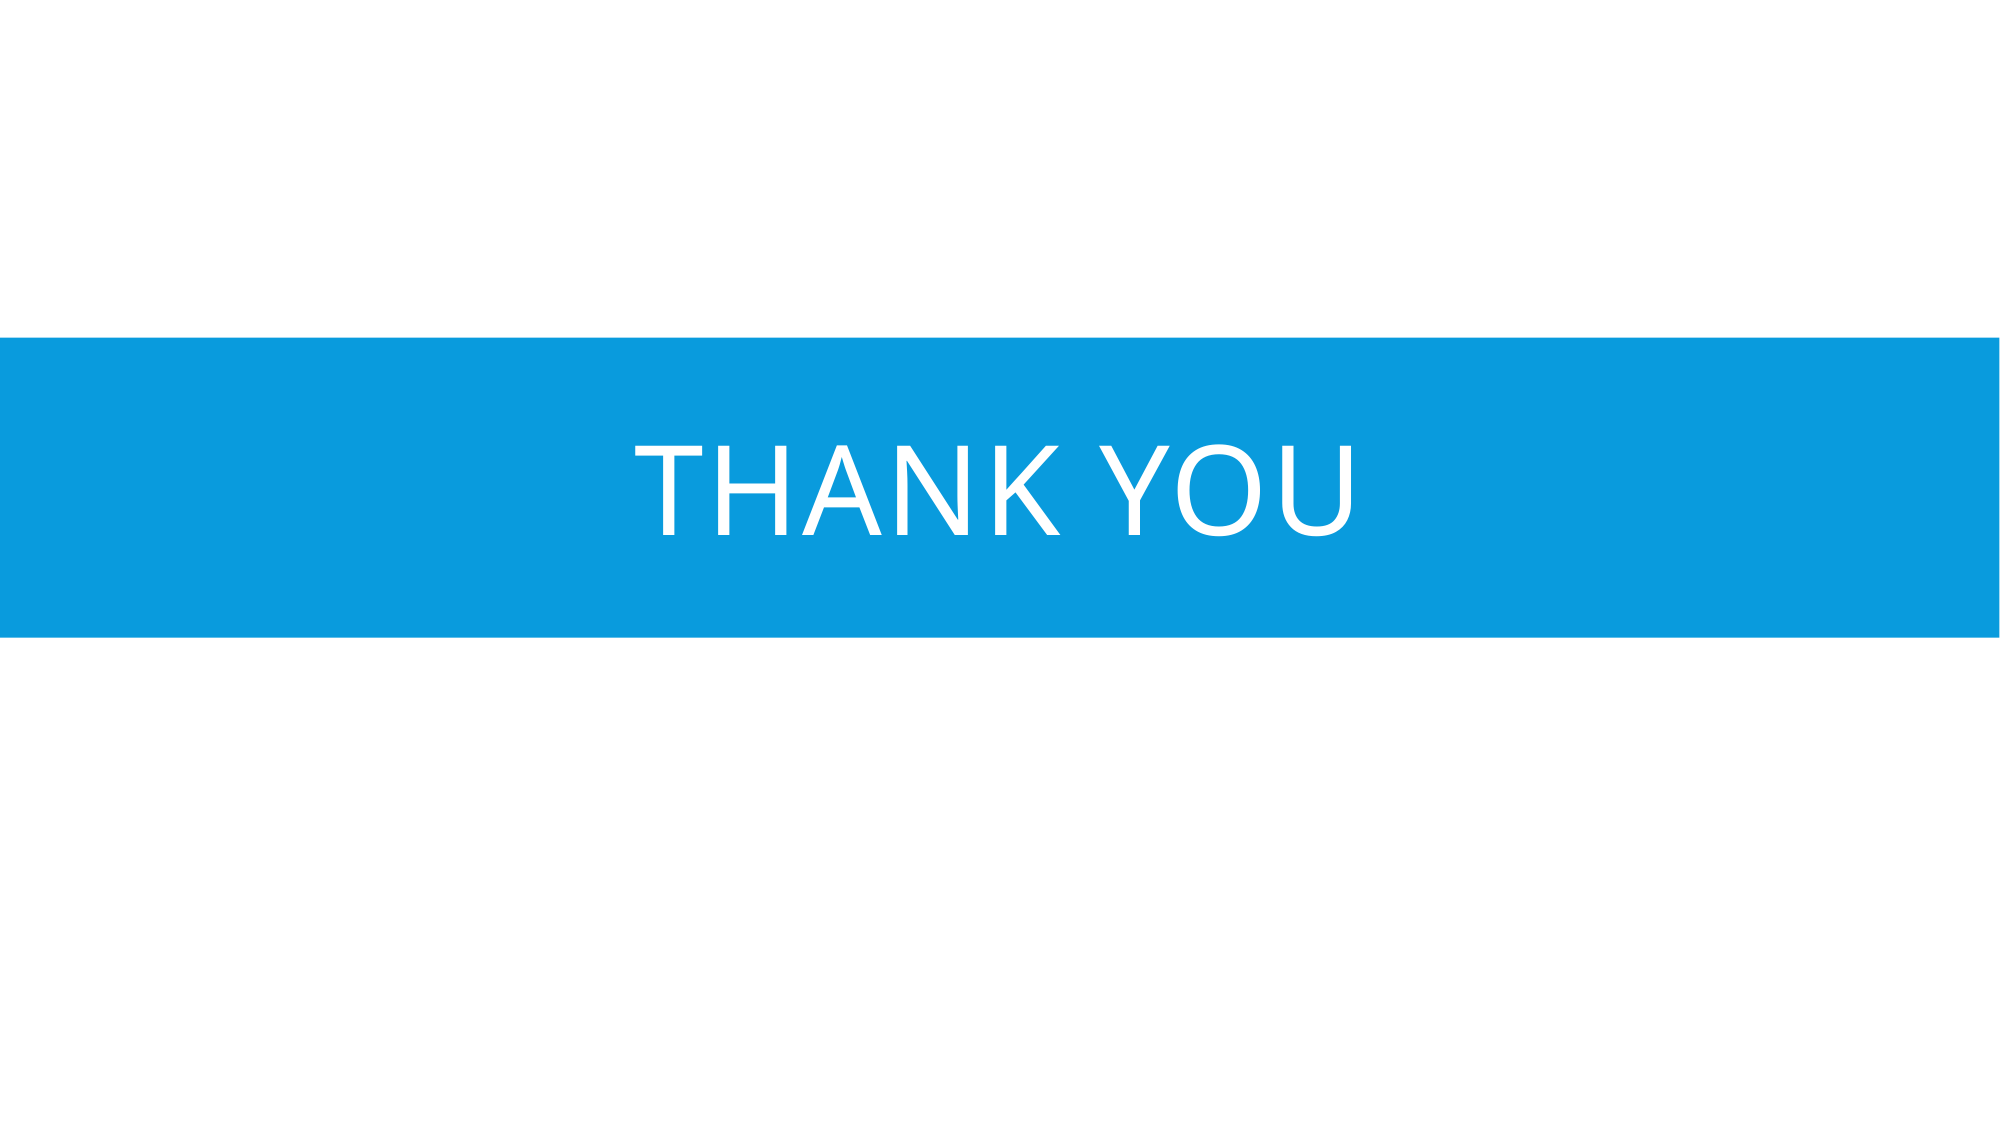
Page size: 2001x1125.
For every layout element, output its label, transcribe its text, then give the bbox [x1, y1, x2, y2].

title Thank you [136, 362, 1862, 638]
